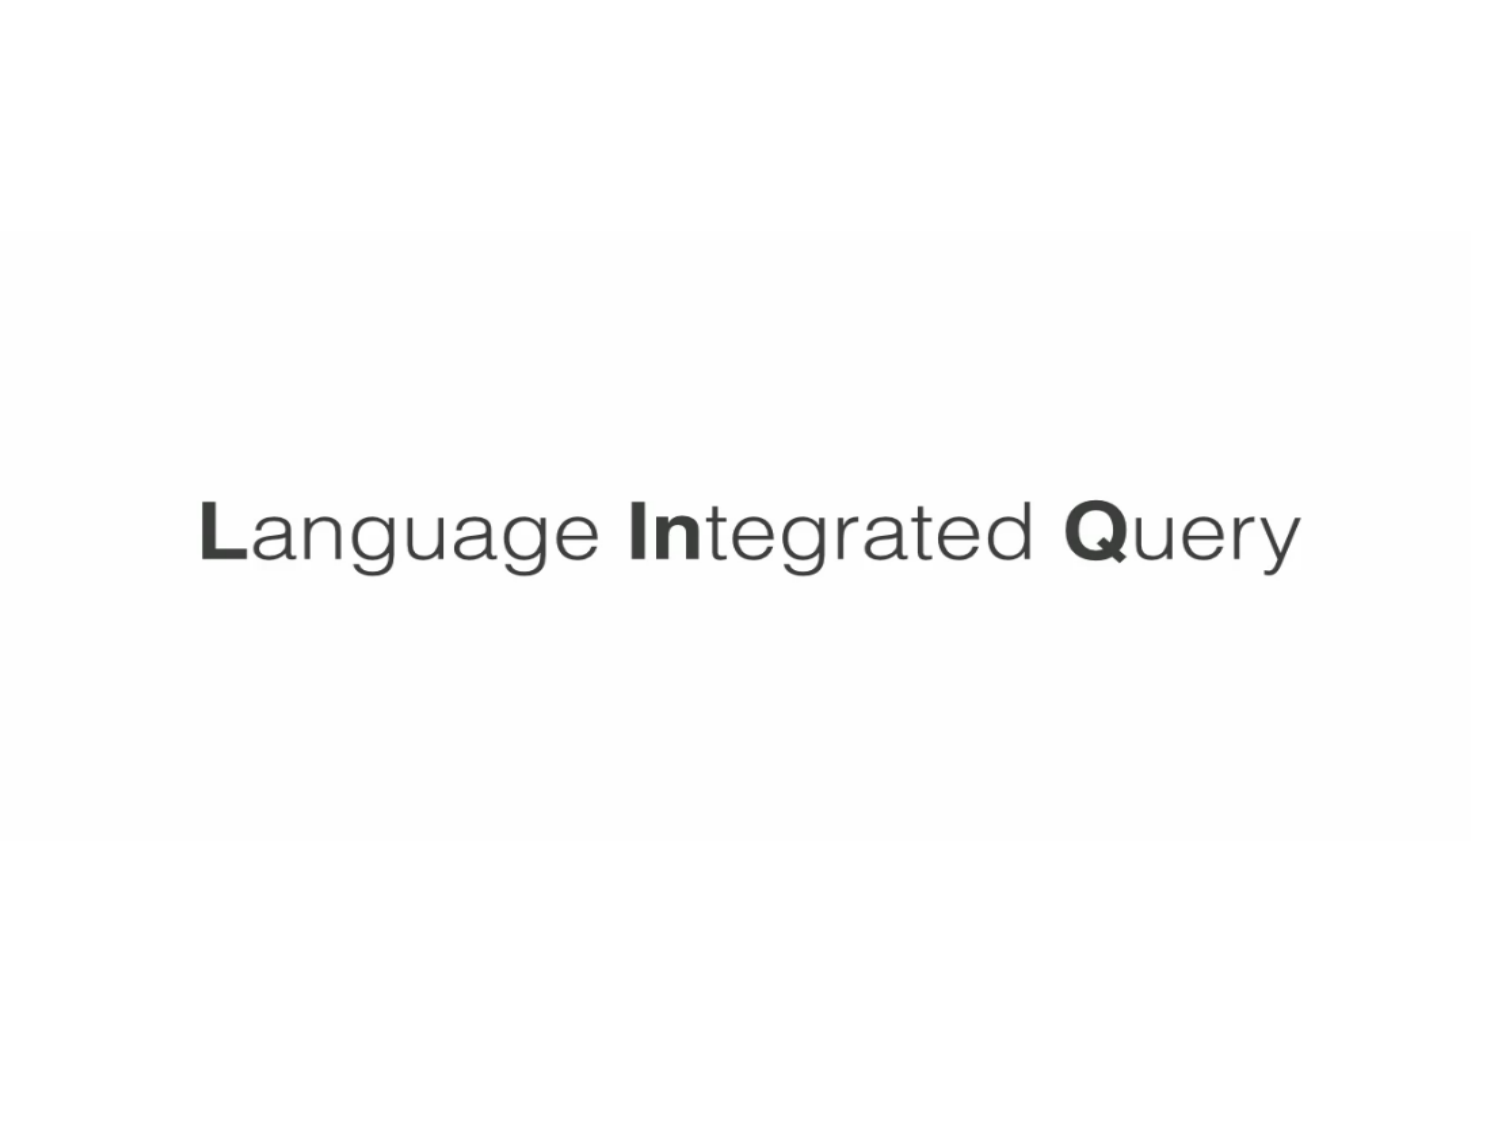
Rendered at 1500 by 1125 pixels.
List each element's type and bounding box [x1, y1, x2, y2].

picture [0, 231, 1471, 842]
